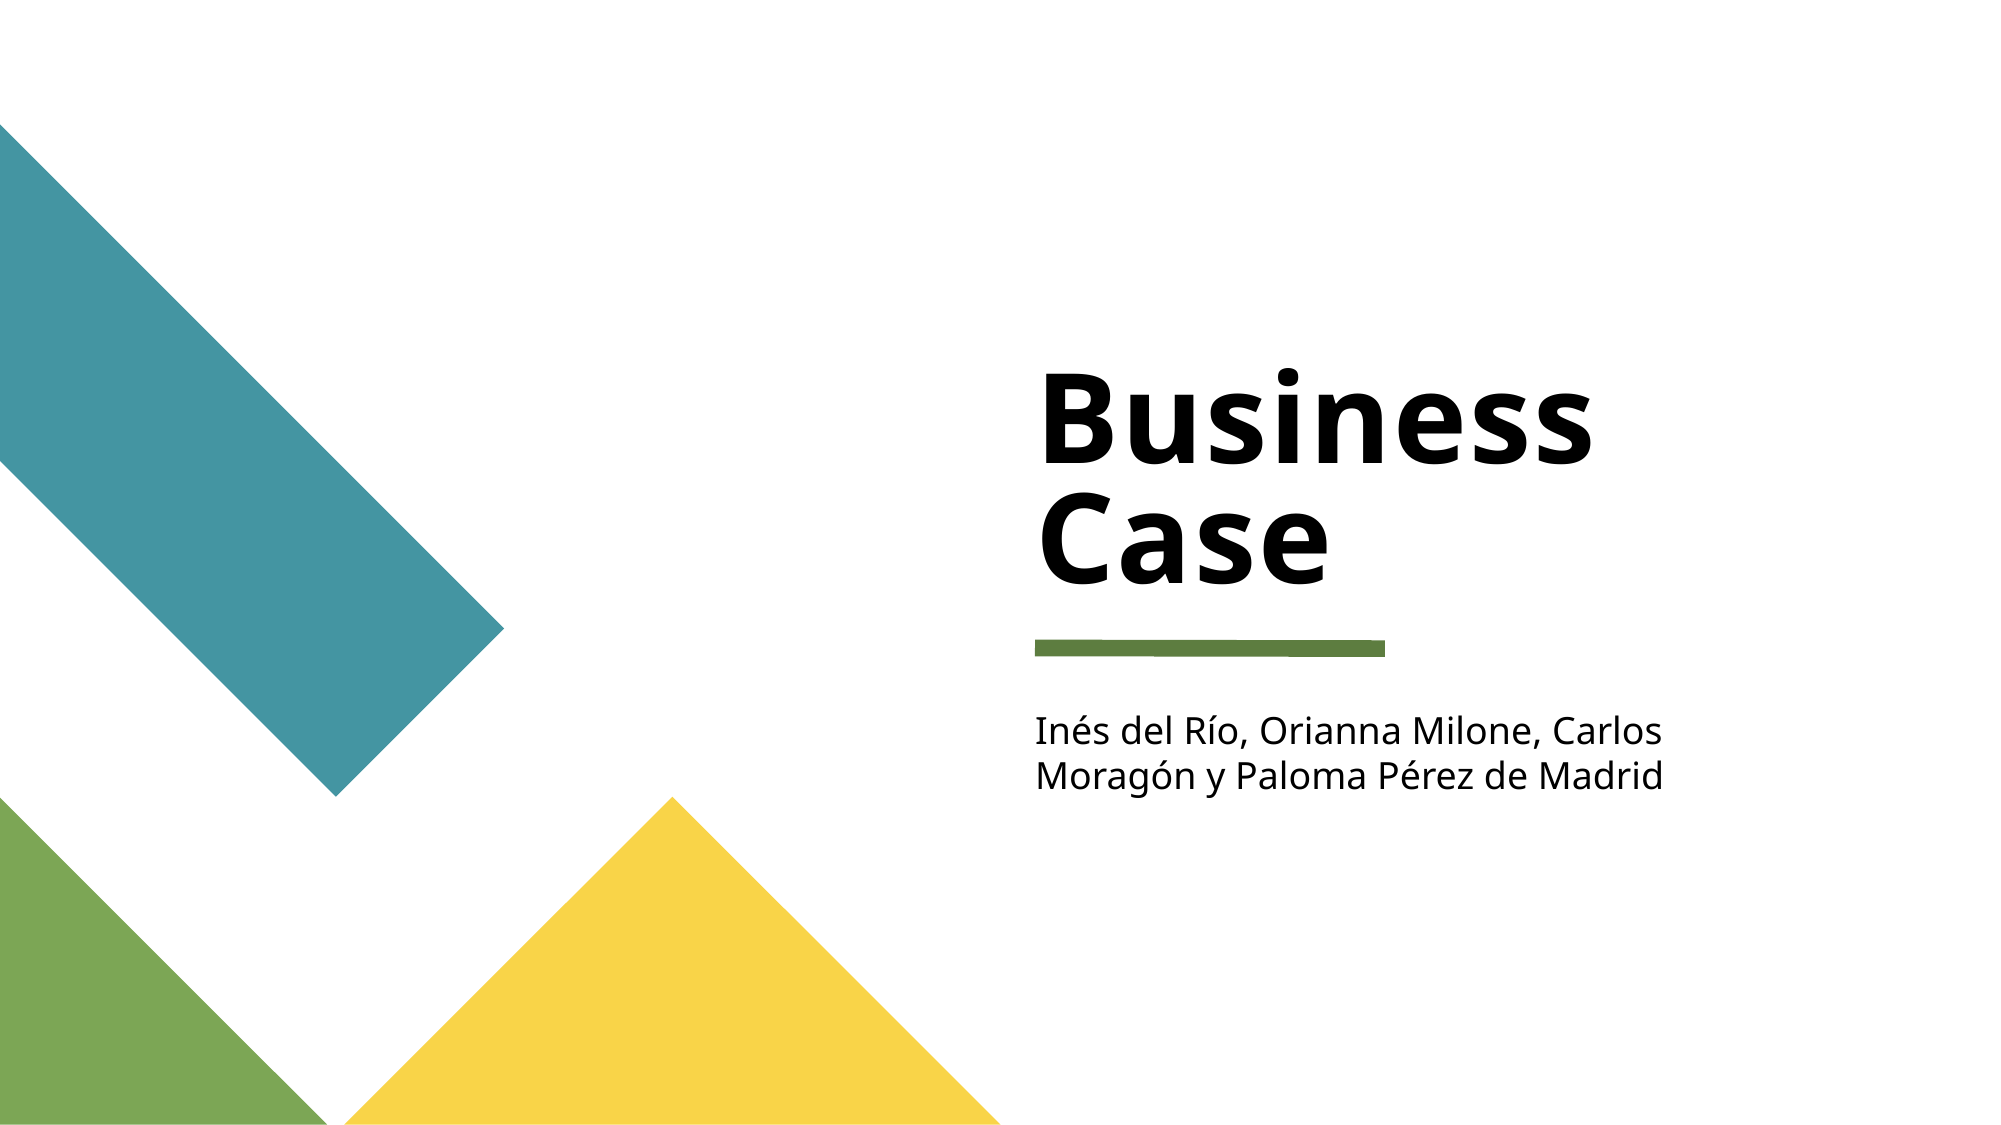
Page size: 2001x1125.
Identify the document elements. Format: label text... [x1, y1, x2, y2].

text_box Inés del Río, Orianna Milone, Carlos Moragón y Paloma Pérez de Madrid [1020, 700, 1769, 805]
title Business Case [1035, 67, 1936, 608]
